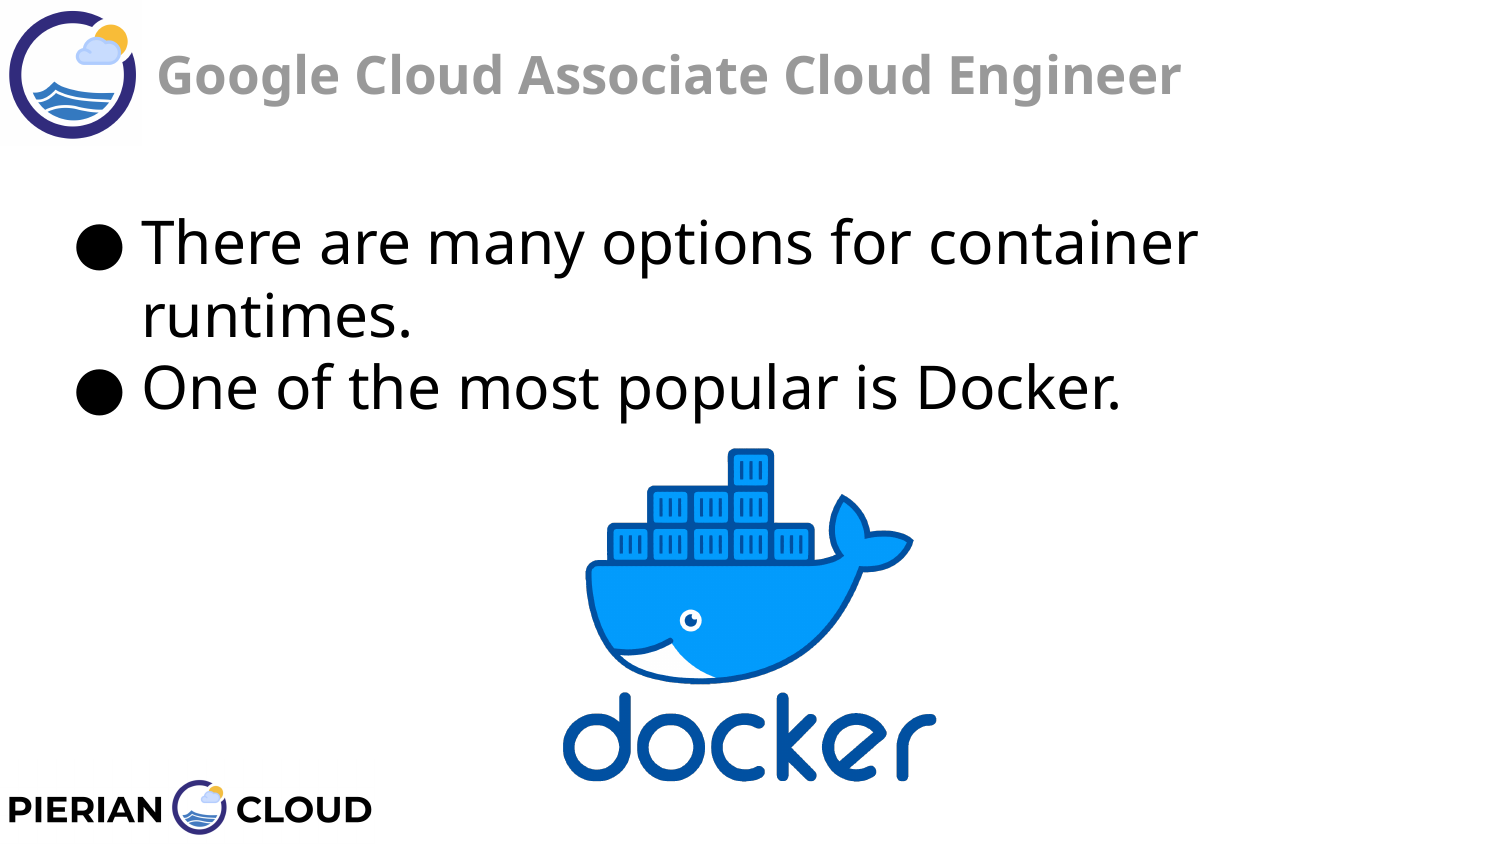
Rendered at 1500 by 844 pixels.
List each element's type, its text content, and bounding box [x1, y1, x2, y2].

picture [444, 442, 1056, 787]
picture [0, 0, 142, 146]
picture [0, 758, 375, 844]
title Google Cloud Associate Cloud Engineer [146, 25, 1420, 120]
subtitle There are many options for container runtimes. One of the most popular is Docker. [51, 189, 1476, 750]
